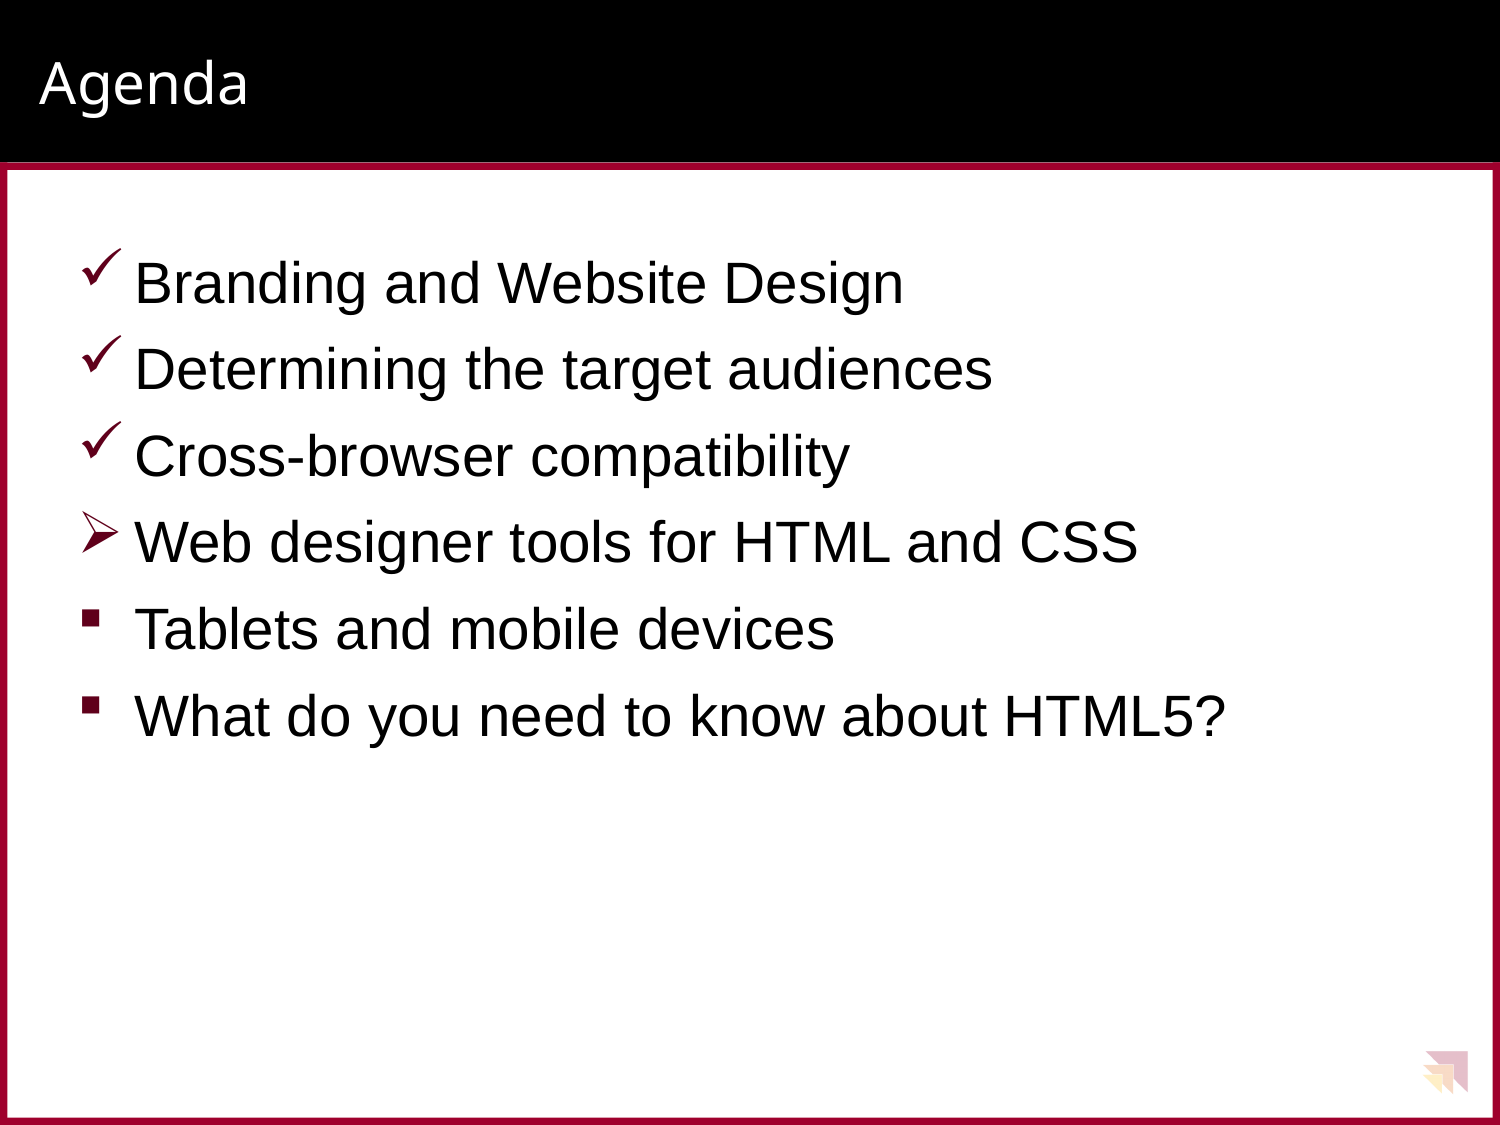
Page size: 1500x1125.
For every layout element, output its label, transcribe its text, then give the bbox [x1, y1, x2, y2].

title Agenda [24, 12, 1438, 150]
list Branding and Website Design Determining the target audiences Cross-browser compatibility Web designer tools for HTML and CSS Tablets and mobile devices What do you need to know about HTML5? [62, 237, 1438, 1088]
